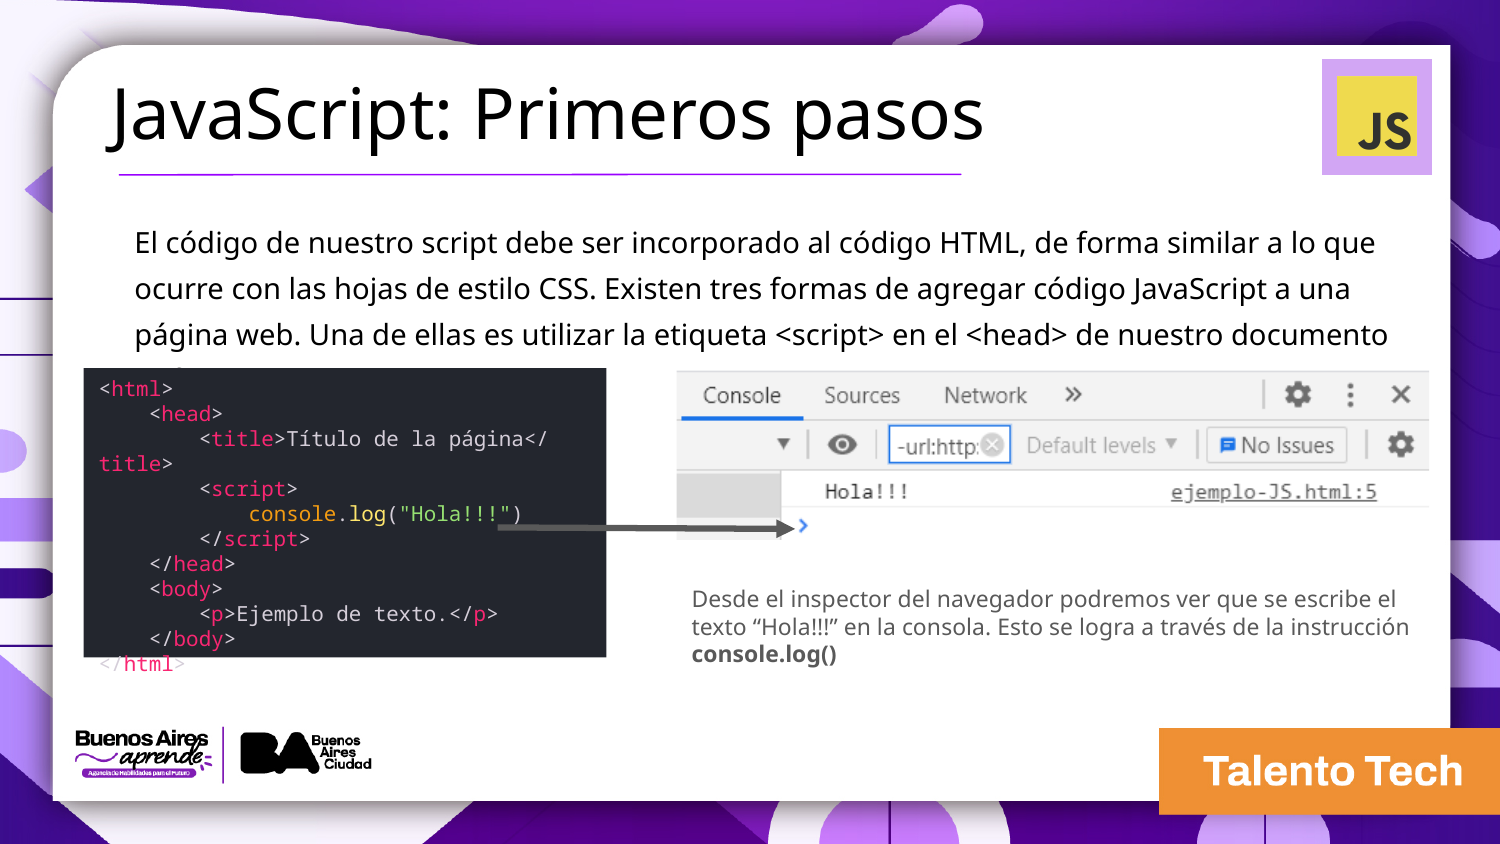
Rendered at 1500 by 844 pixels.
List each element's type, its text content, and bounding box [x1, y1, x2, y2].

text_box JavaScript: Primeros pasos [96, 21, 1323, 175]
picture [0, 0, 1500, 844]
text_box <html> <head> <title>Título de la página</title> <script> console.log("Hola!!!") </script> </head> <body> <p>Ejemplo de texto.</p> </body> </html> [83, 368, 607, 658]
text_box Desde el inspector del navegador podremos ver que se escribe el texto “Hola!!!” en la consola. Esto se logra a través de la instrucción console.log() [676, 569, 1430, 683]
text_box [1321, 56, 1433, 176]
text_box El código de nuestro script debe ser incorporado al código HTML, de forma similar a lo que ocurre con las hojas de estilo CSS. Existen tres formas de agregar código JavaScript a una página web. Una de ellas es utilizar la etiqueta <script> en el <head> de nuestro documento (referencia interna): [119, 201, 1430, 436]
